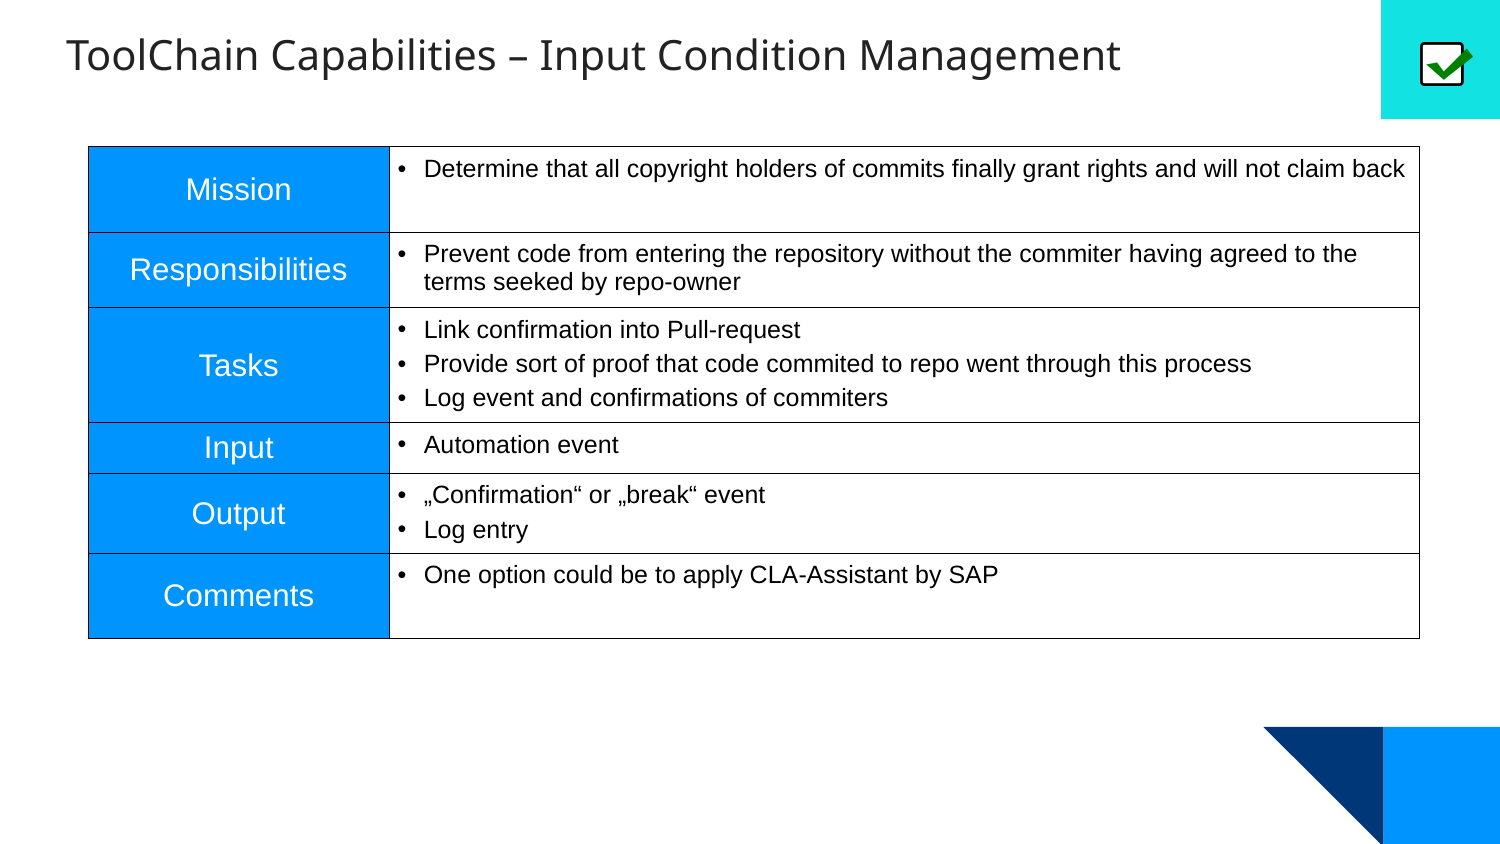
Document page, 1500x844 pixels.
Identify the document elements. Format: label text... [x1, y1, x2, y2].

table_header Mission [89, 147, 389, 232]
table_cell Prevent code from entering the repository without the commiter having agreed to the terms seeked by repo-owner [390, 233, 1419, 307]
table_cell Tasks [89, 308, 389, 422]
table_cell Output [89, 474, 389, 553]
table_cell Automation event [390, 423, 1419, 473]
table_cell Responsibilities [89, 233, 389, 307]
title ToolChain Capabilities – Input Condition Management [51, 13, 1449, 114]
table_header Determine that all copyright holders of commits finally grant rights and will not claim back [390, 147, 1419, 232]
picture [1419, 41, 1473, 86]
table_cell Comments [89, 554, 389, 638]
table_cell „Confirmation“ or „break“ event Log entry [390, 474, 1419, 553]
table_cell Input [89, 423, 389, 473]
table_cell One option could be to apply CLA-Assistant by SAP [390, 554, 1419, 638]
table_cell Link confirmation into Pull-request Provide sort of proof that code commited to repo went through this process Log event and confirmations of commiters [390, 308, 1419, 422]
